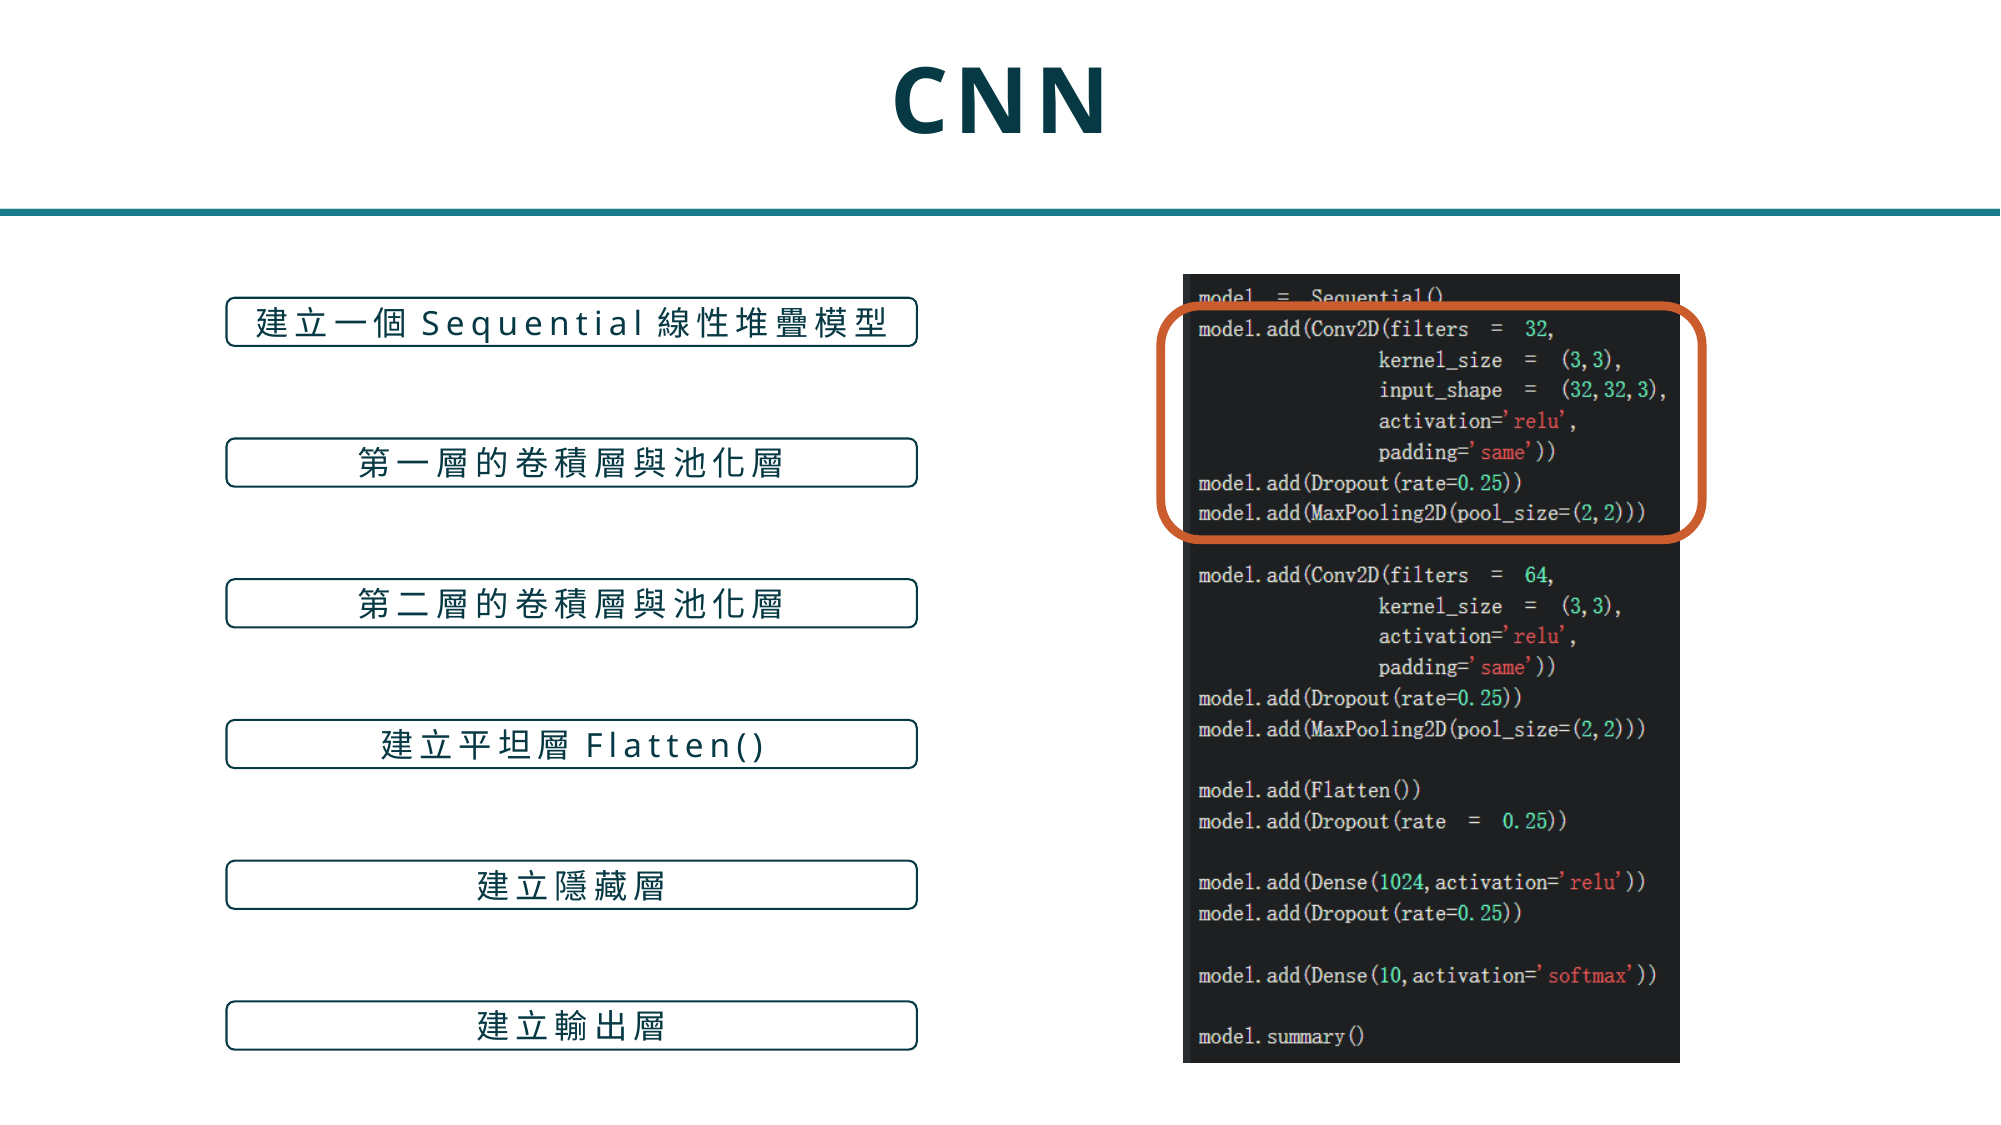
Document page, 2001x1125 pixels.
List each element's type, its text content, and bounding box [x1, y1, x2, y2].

text_box [1159, 308, 1183, 538]
title CNN [0, 0, 2000, 209]
text_box 第一層的卷積層與池化層 [225, 437, 918, 488]
text_box 建立平坦層Flatten() [225, 718, 918, 770]
text_box 建立隱藏層 [225, 859, 918, 910]
text_box 建立輸出層 [225, 1000, 918, 1051]
picture [1183, 274, 1680, 1063]
text_box [1680, 308, 1704, 538]
text_box 第二層的卷積層與池化層 [225, 578, 918, 629]
text_box 建立一個Sequential線性堆疊模型 [225, 296, 918, 347]
